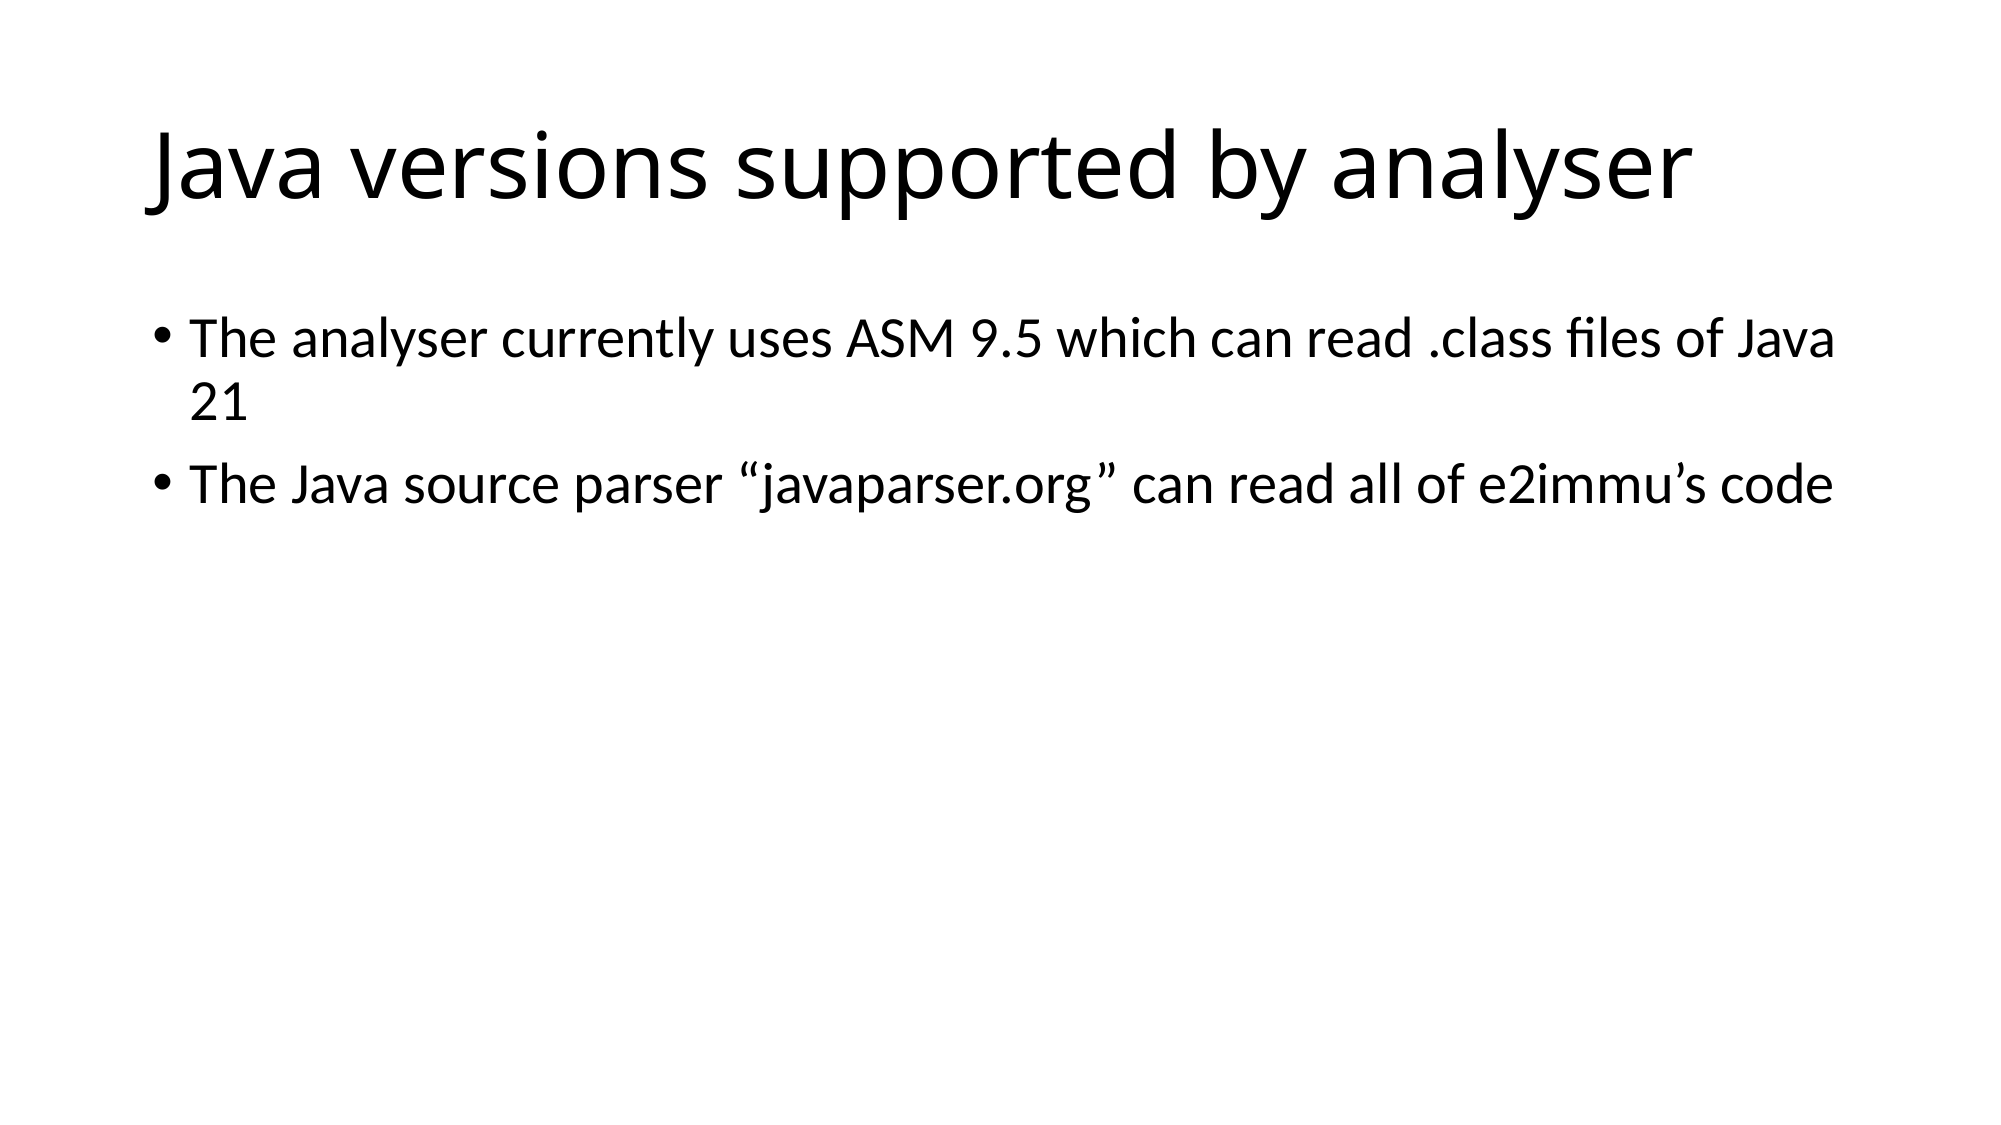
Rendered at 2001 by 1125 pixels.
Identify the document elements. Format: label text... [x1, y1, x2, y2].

title Java versions supported by analyser [137, 59, 1863, 278]
list The analyser currently uses ASM 9.5 which can read .class files of Java 21 The Java source parser “javaparser.org” can read all of e2immu’s code [137, 299, 1863, 1014]
